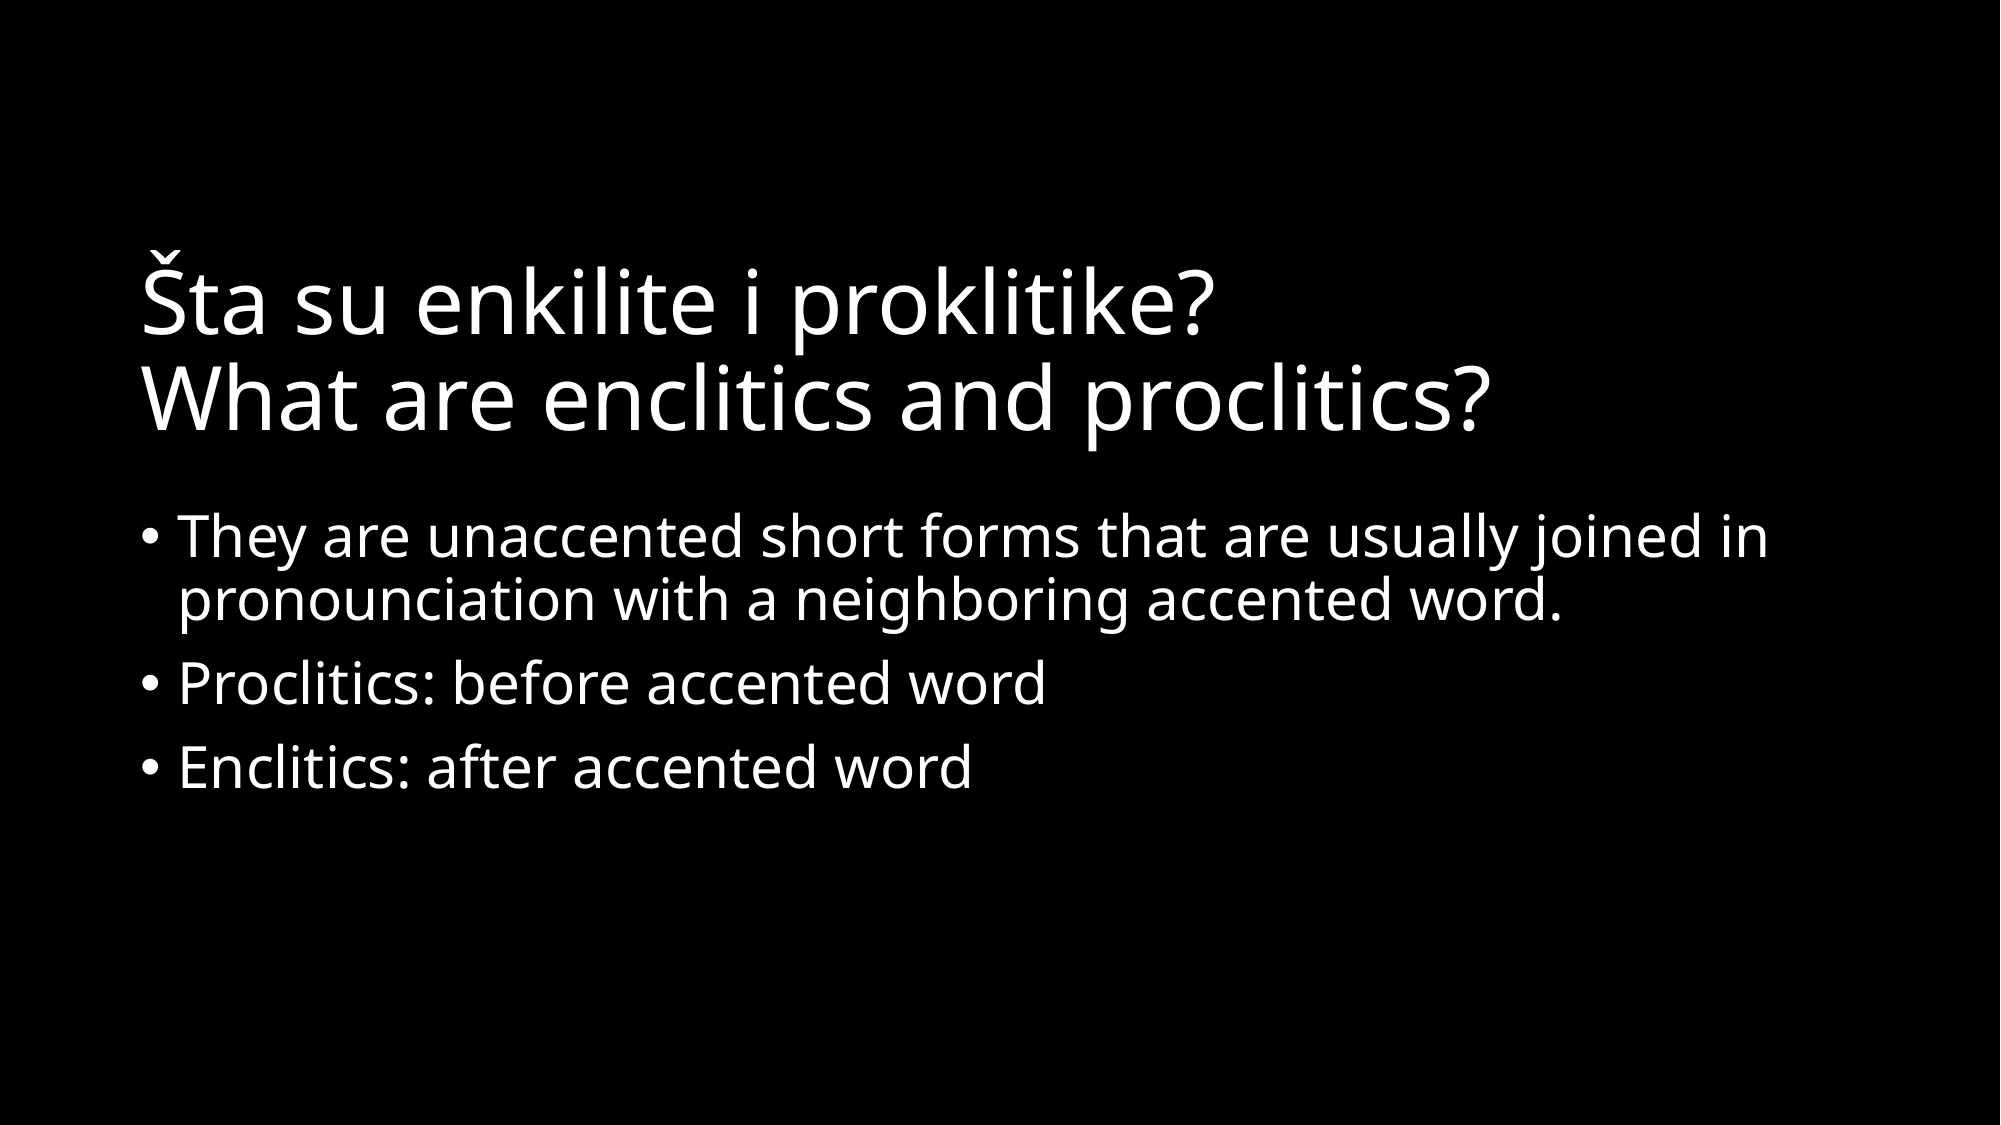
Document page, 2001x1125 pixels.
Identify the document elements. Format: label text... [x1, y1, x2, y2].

title Šta su enkilite i proklitike? What are enclitics and proclitics? [125, 249, 1625, 458]
list They are unaccented short forms that are usually joined in pronounciation with a neighboring accented word. Proclitics: before accented word Enclitics: after accented word [125, 500, 1875, 1000]
